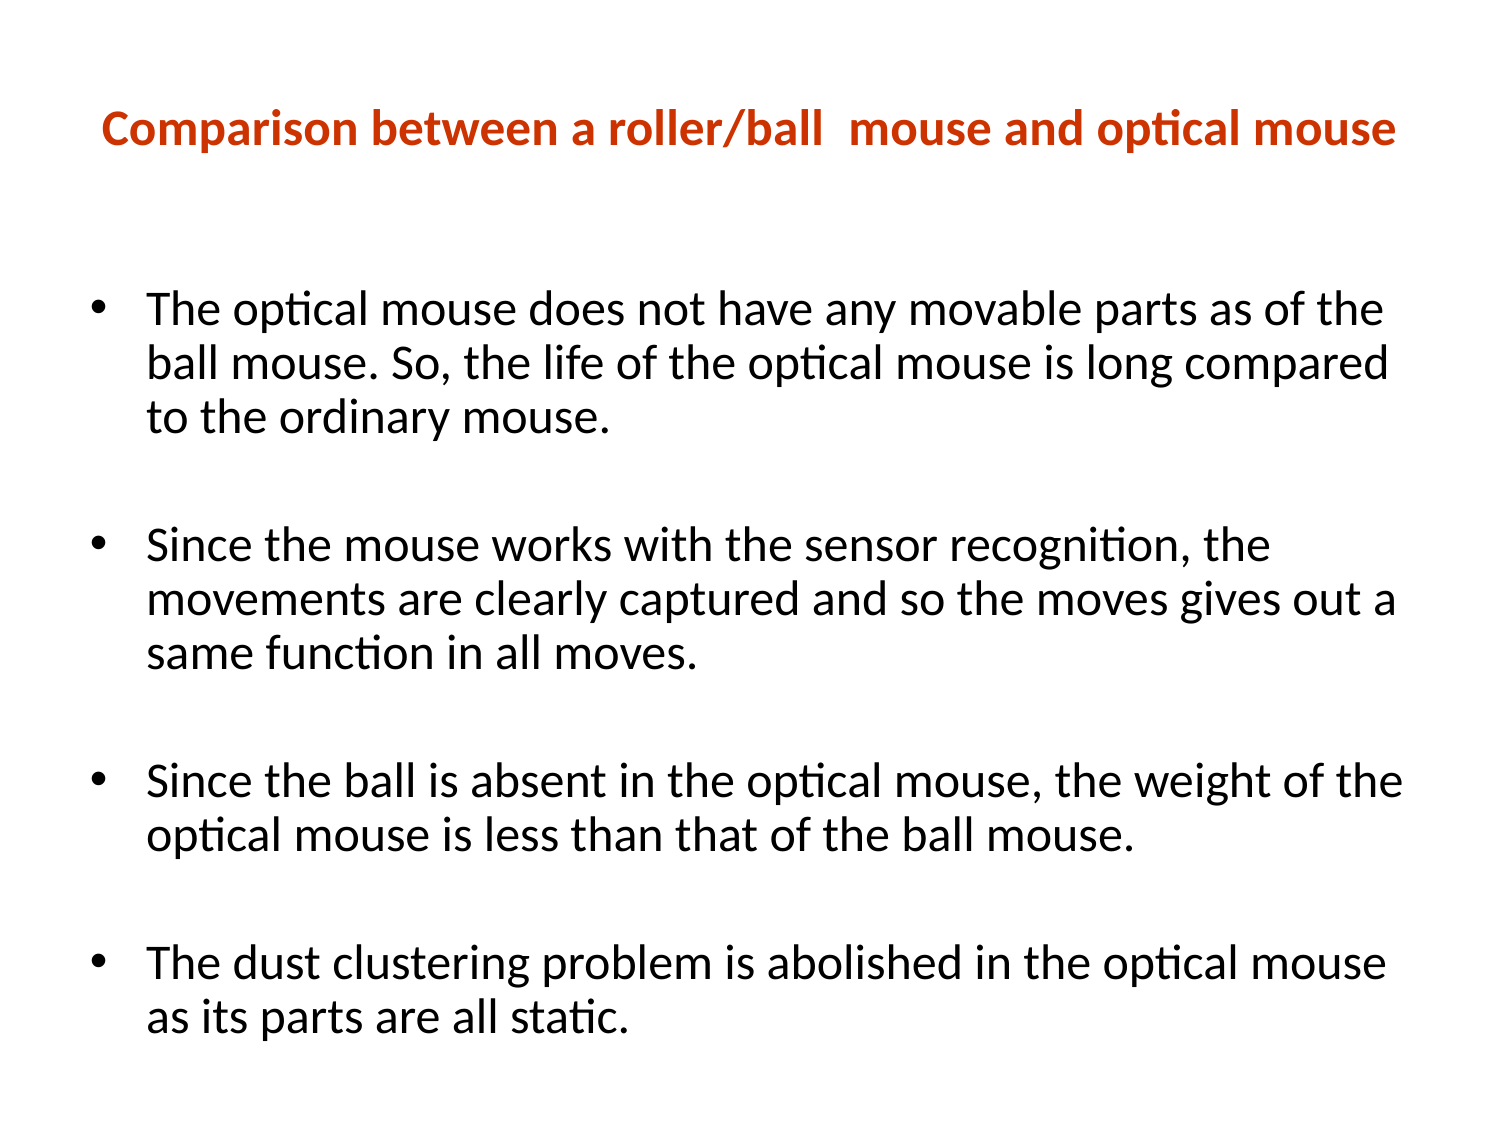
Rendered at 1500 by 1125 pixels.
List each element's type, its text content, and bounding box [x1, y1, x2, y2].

list The optical mouse does not have any movable parts as of the ball mouse. So, the life of the optical mouse is long compared to the ordinary mouse. Since the mouse works with the sensor recognition, the movements are clearly captured and so the moves gives out a same function in all moves. Since the ball is absent in the optical mouse, the weight of the optical mouse is less than that of the ball mouse. The dust clustering problem is abolished in the optical mouse as its parts are all static. [74, 275, 1425, 1125]
title Comparison between a roller/ball mouse and optical mouse [75, 62, 1425, 250]
